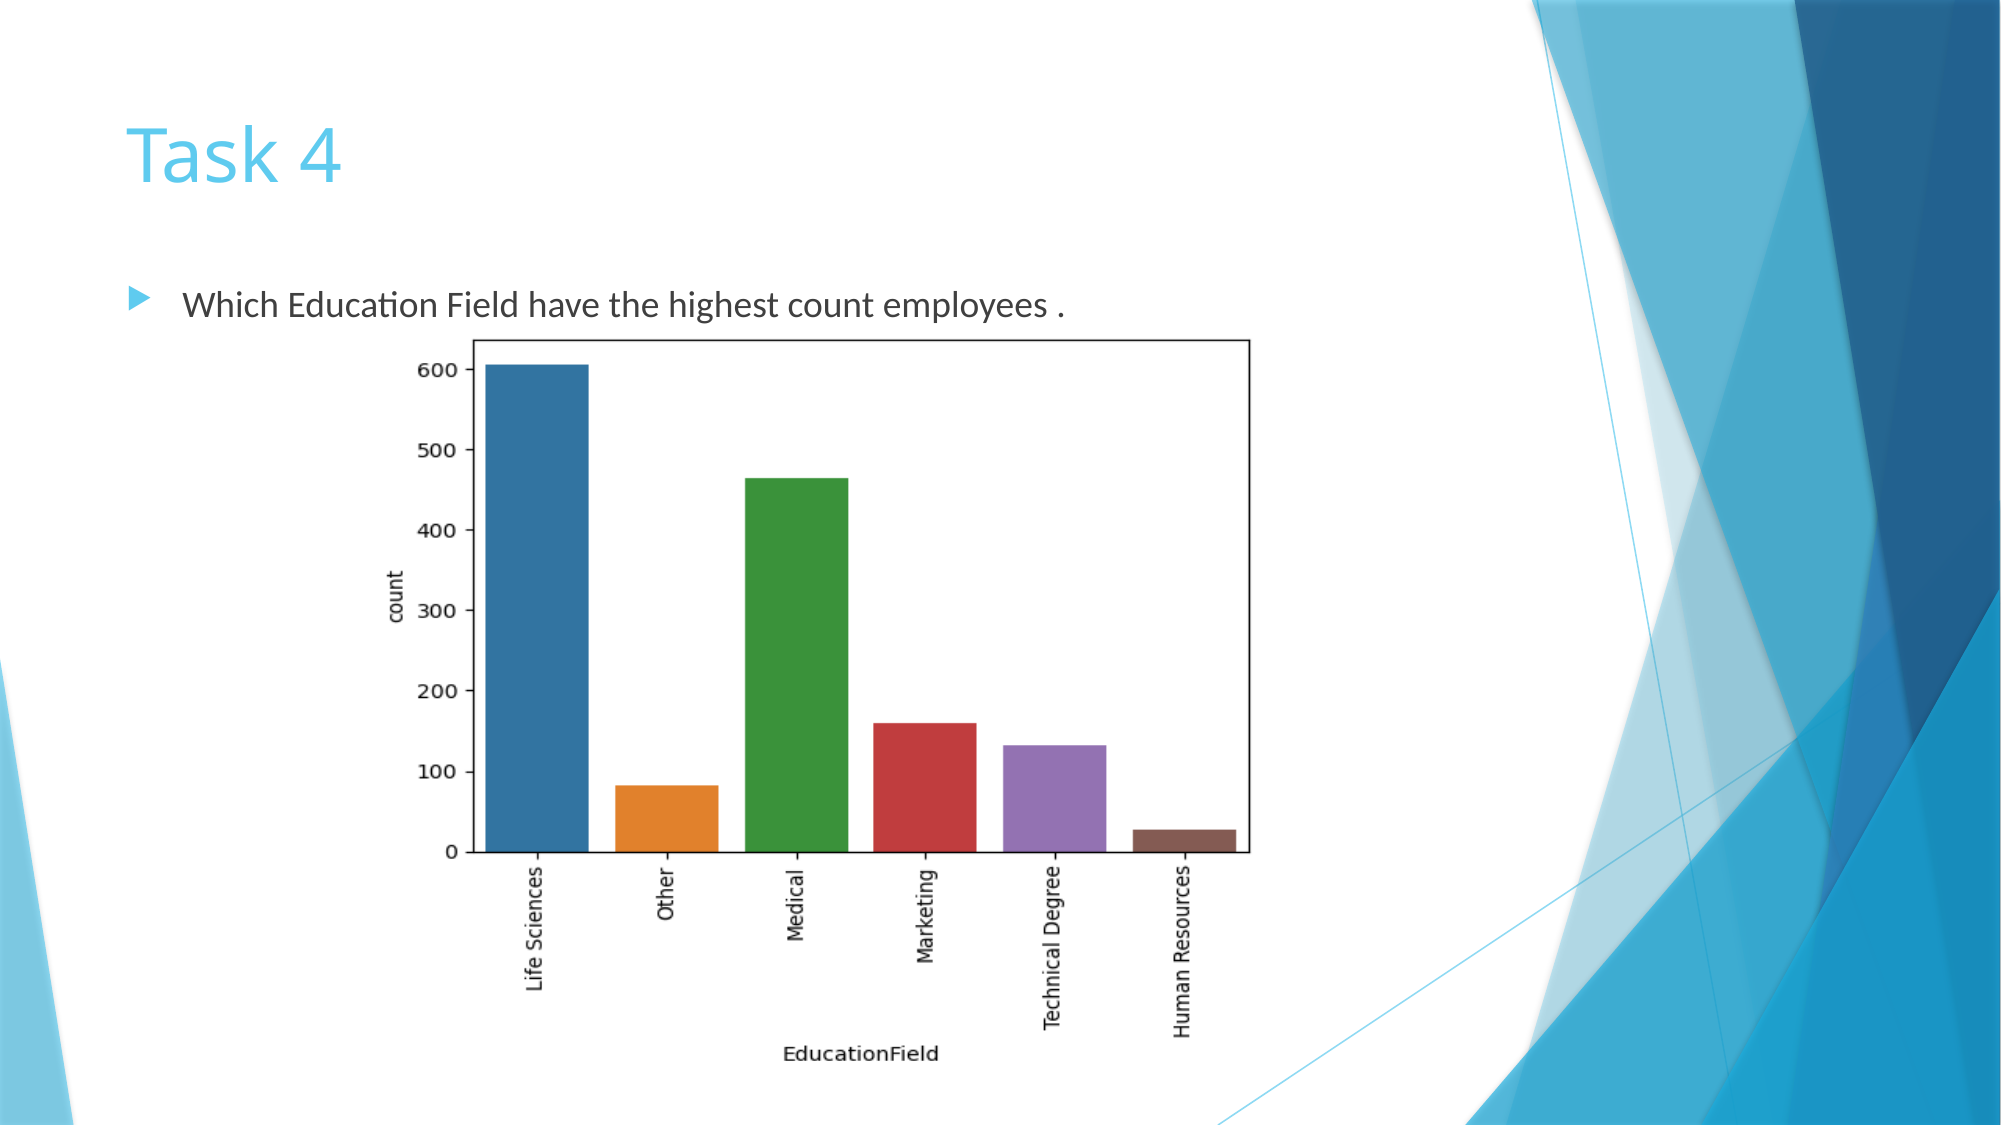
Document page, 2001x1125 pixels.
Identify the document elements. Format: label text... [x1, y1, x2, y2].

list Which Education Field have the highest count employees . [111, 272, 1522, 352]
title Task 4 [111, 99, 1522, 243]
picture [369, 325, 1263, 1079]
